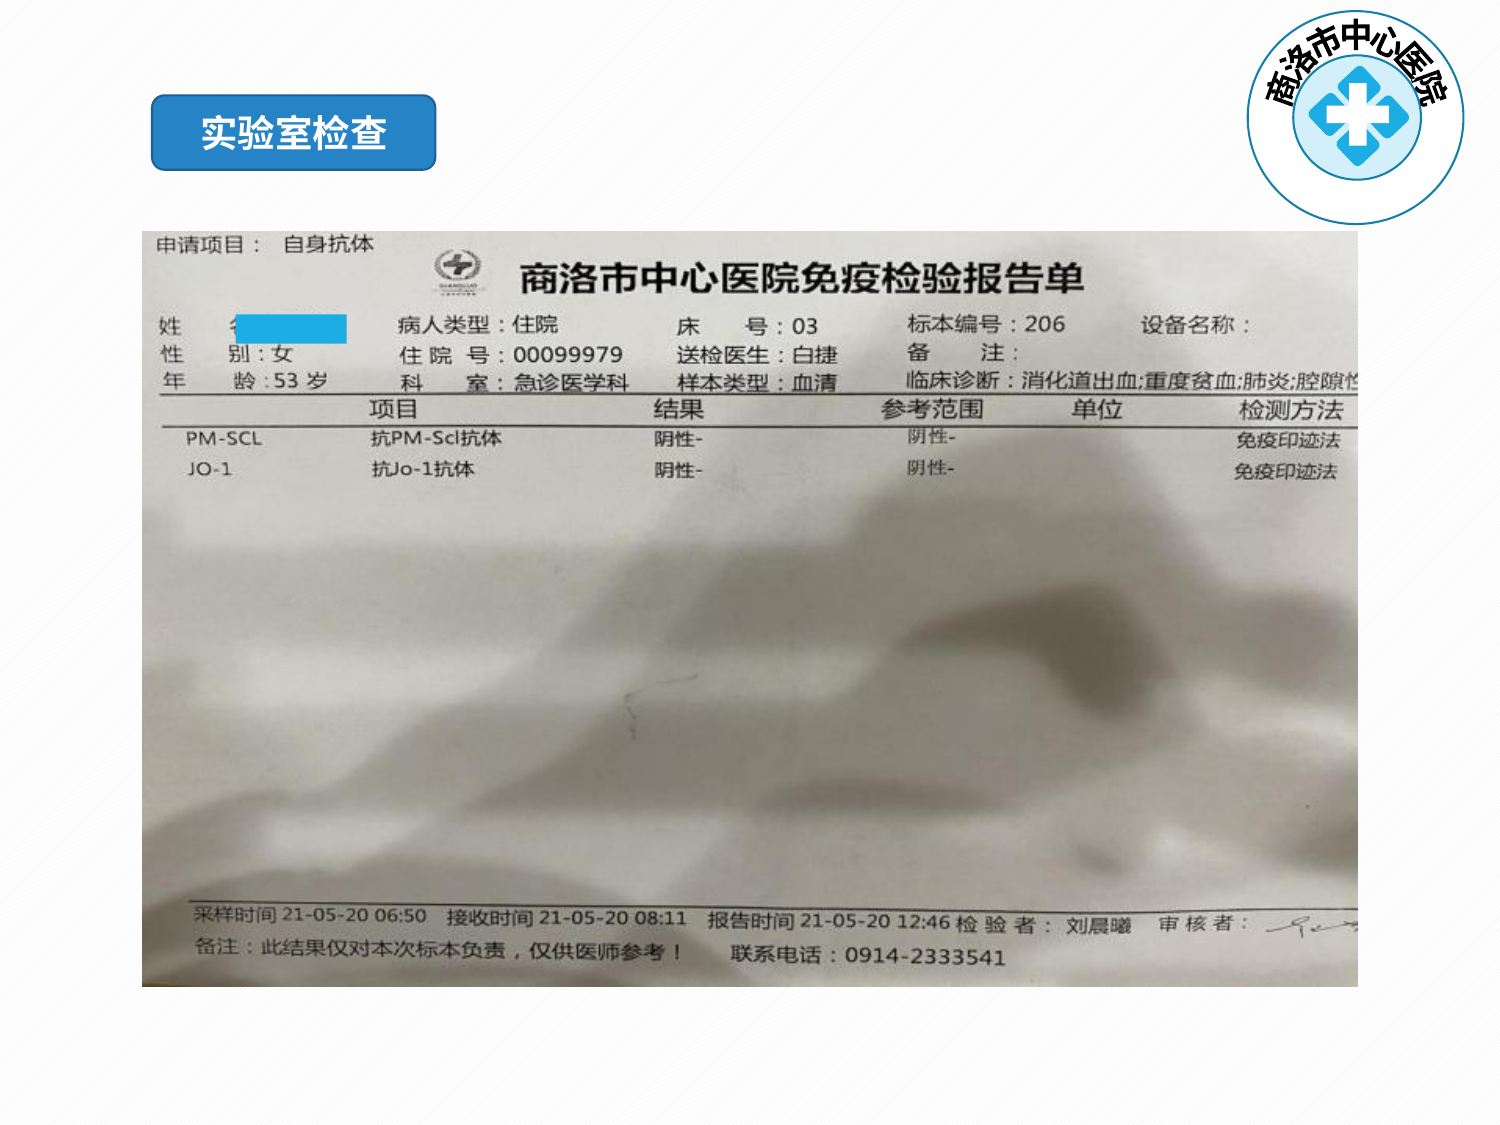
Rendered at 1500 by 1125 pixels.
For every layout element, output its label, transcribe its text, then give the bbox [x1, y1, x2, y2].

text_box 实验室检查 [150, 94, 437, 171]
picture [142, 231, 1358, 987]
